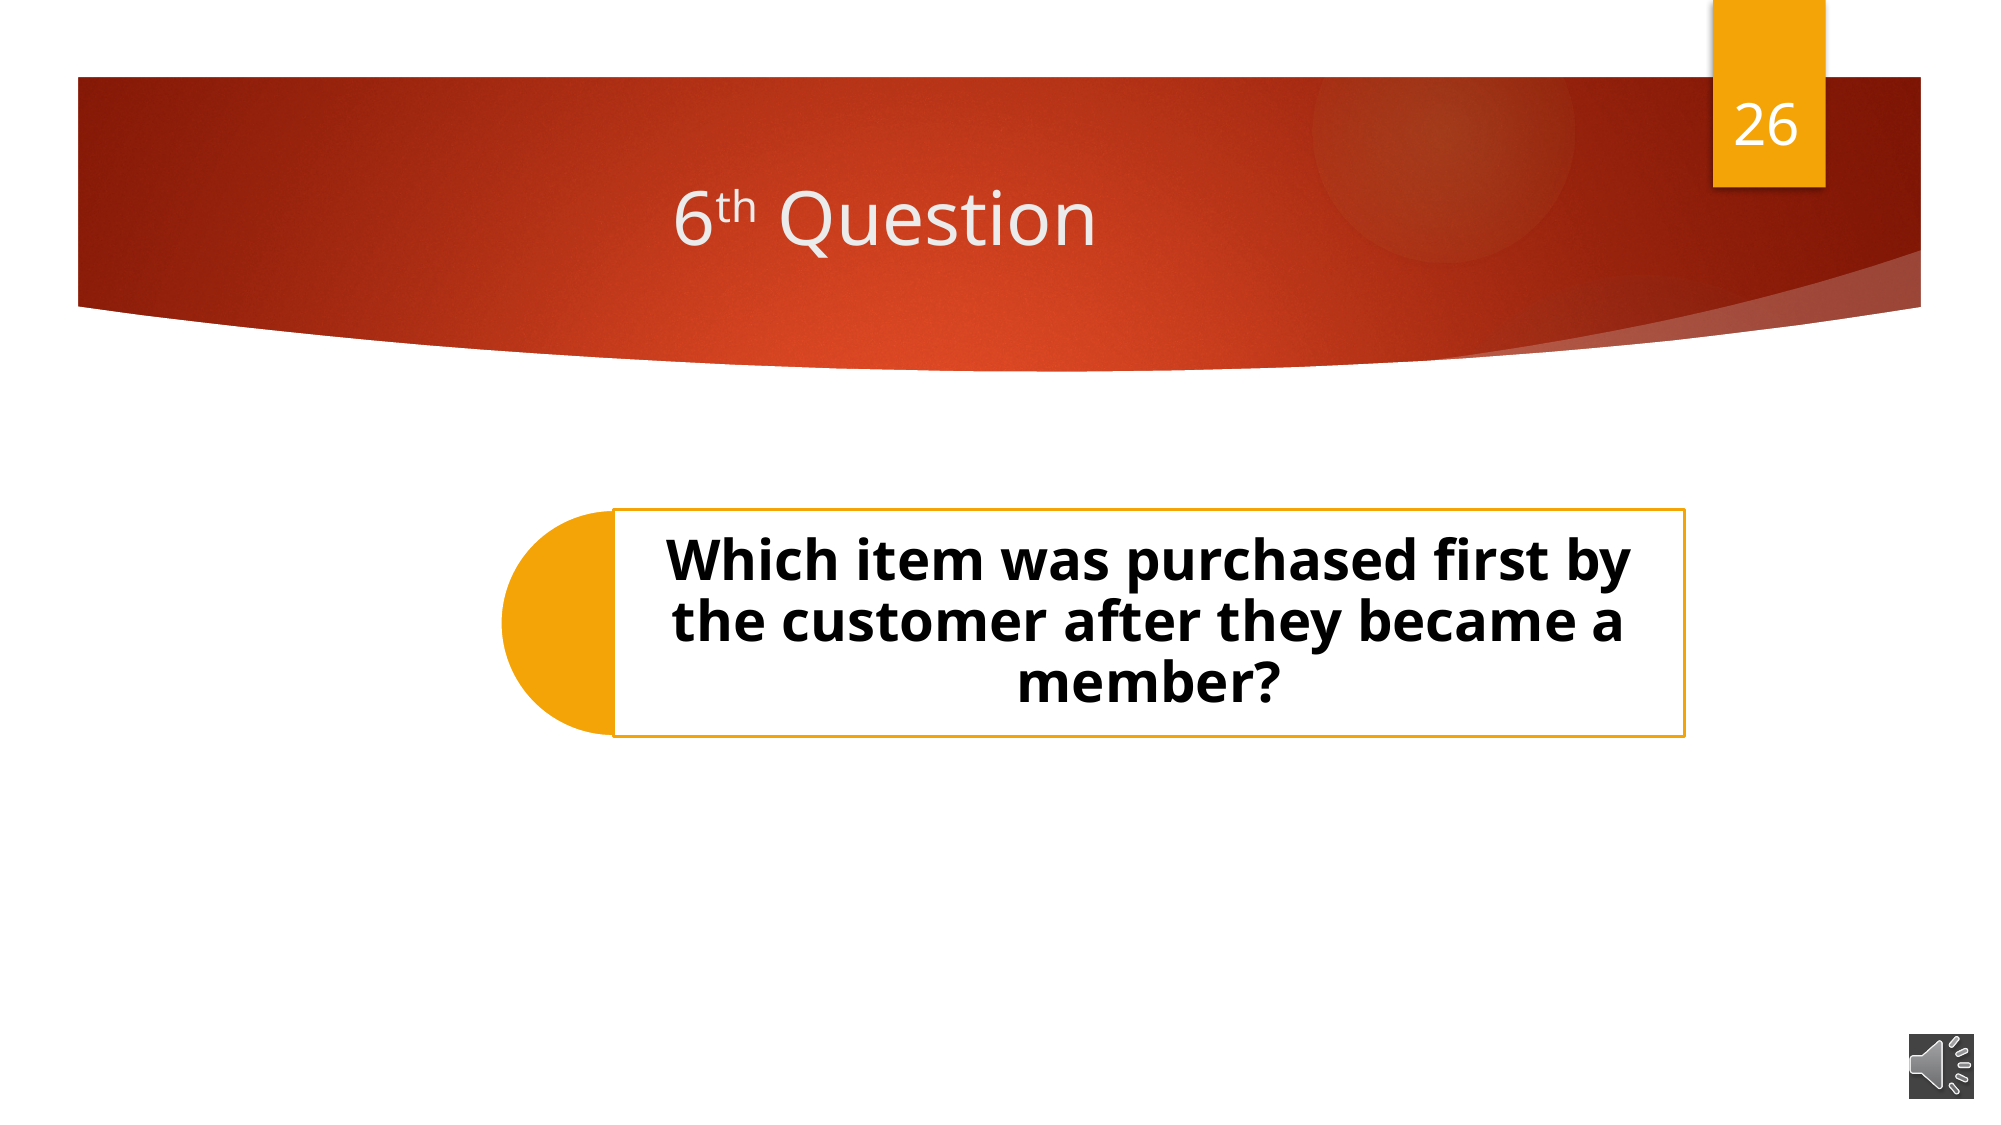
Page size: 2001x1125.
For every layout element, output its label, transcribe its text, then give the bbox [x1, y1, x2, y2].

title 6th Question [189, 155, 1627, 275]
slide_number 26 [1698, 48, 1836, 175]
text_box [499, 509, 1685, 737]
picture [1908, 1033, 1976, 1101]
